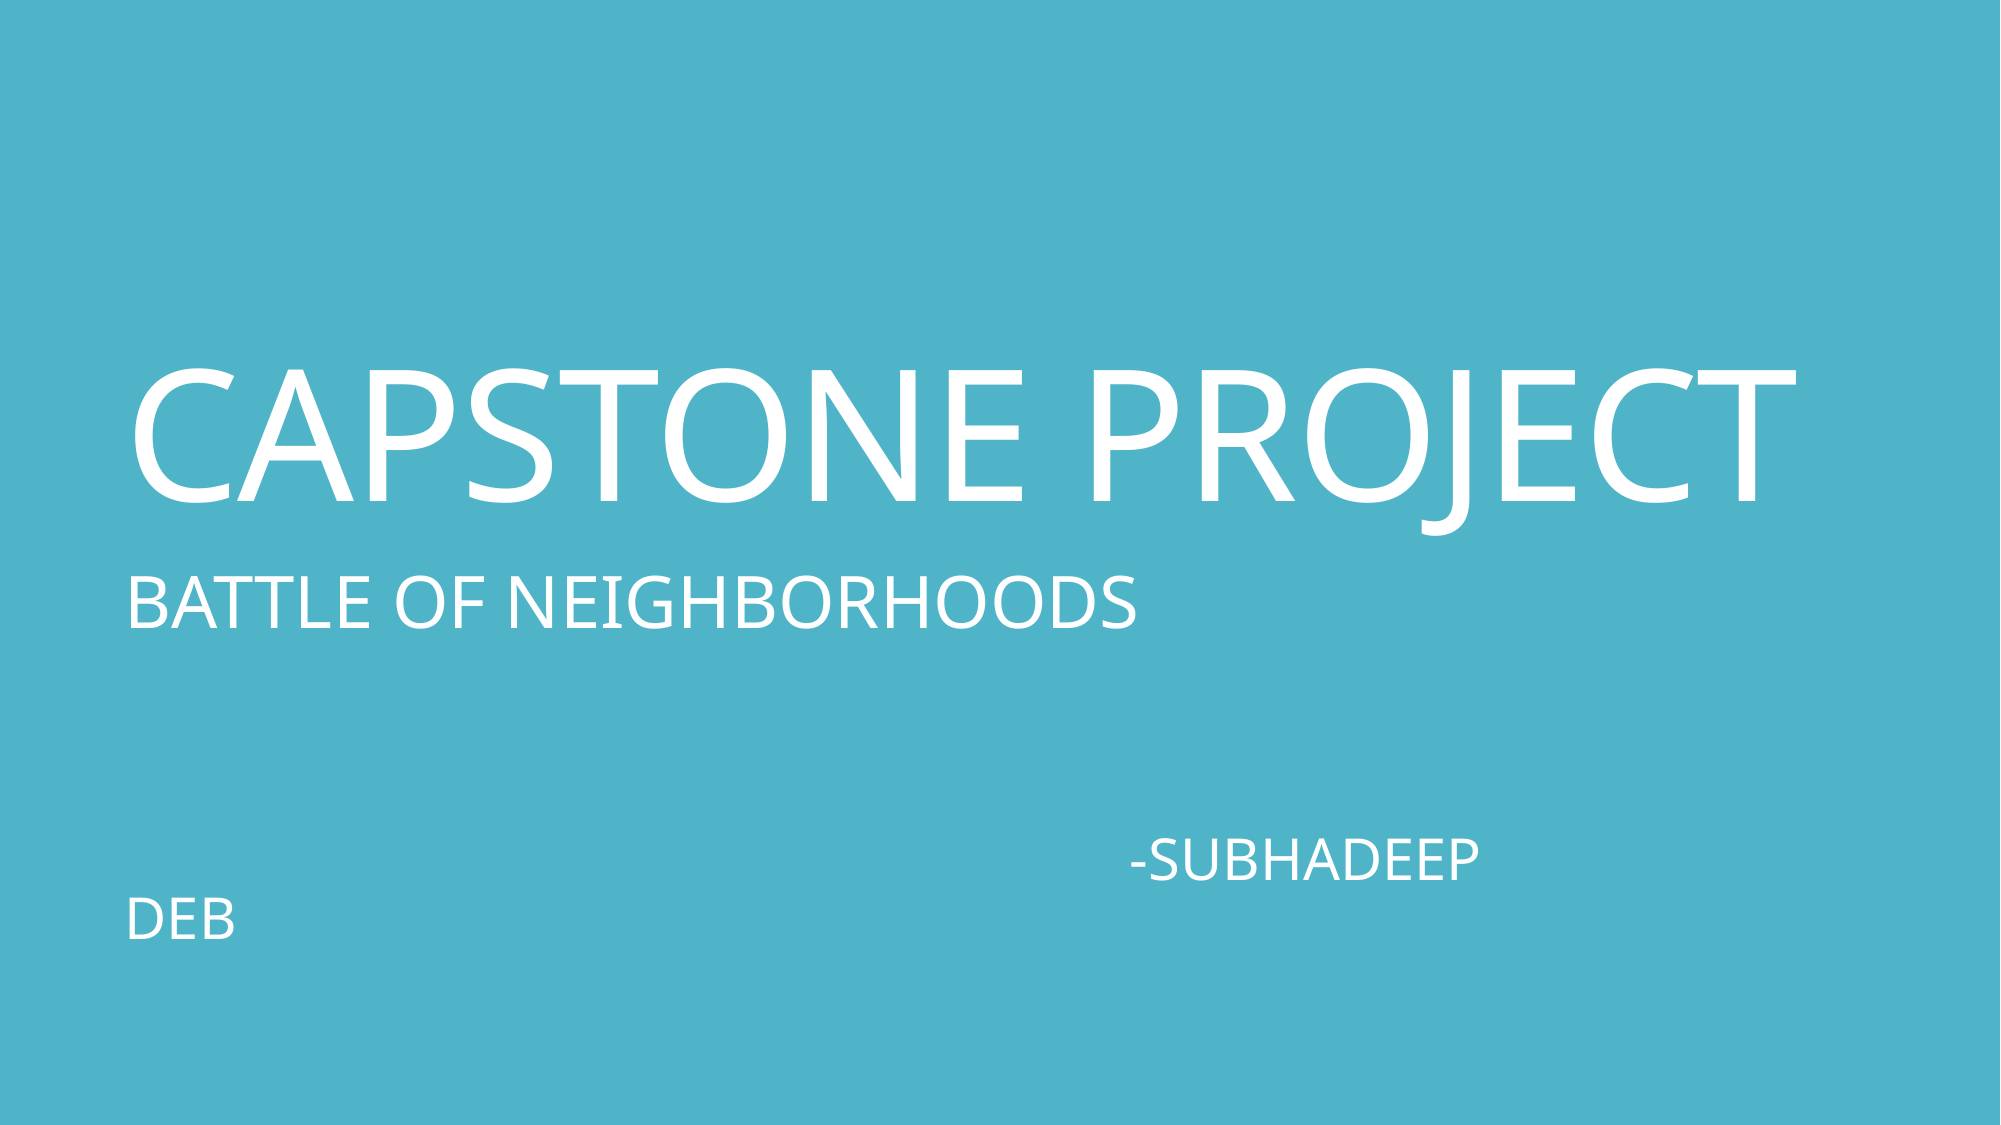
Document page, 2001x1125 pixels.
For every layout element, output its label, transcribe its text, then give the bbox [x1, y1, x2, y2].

subtitle BATTLE OF NEIGHBORHOODS -SUBHADEEP DEB [109, 562, 1624, 961]
title CAPSTONE PROJECT [109, 113, 1879, 544]
